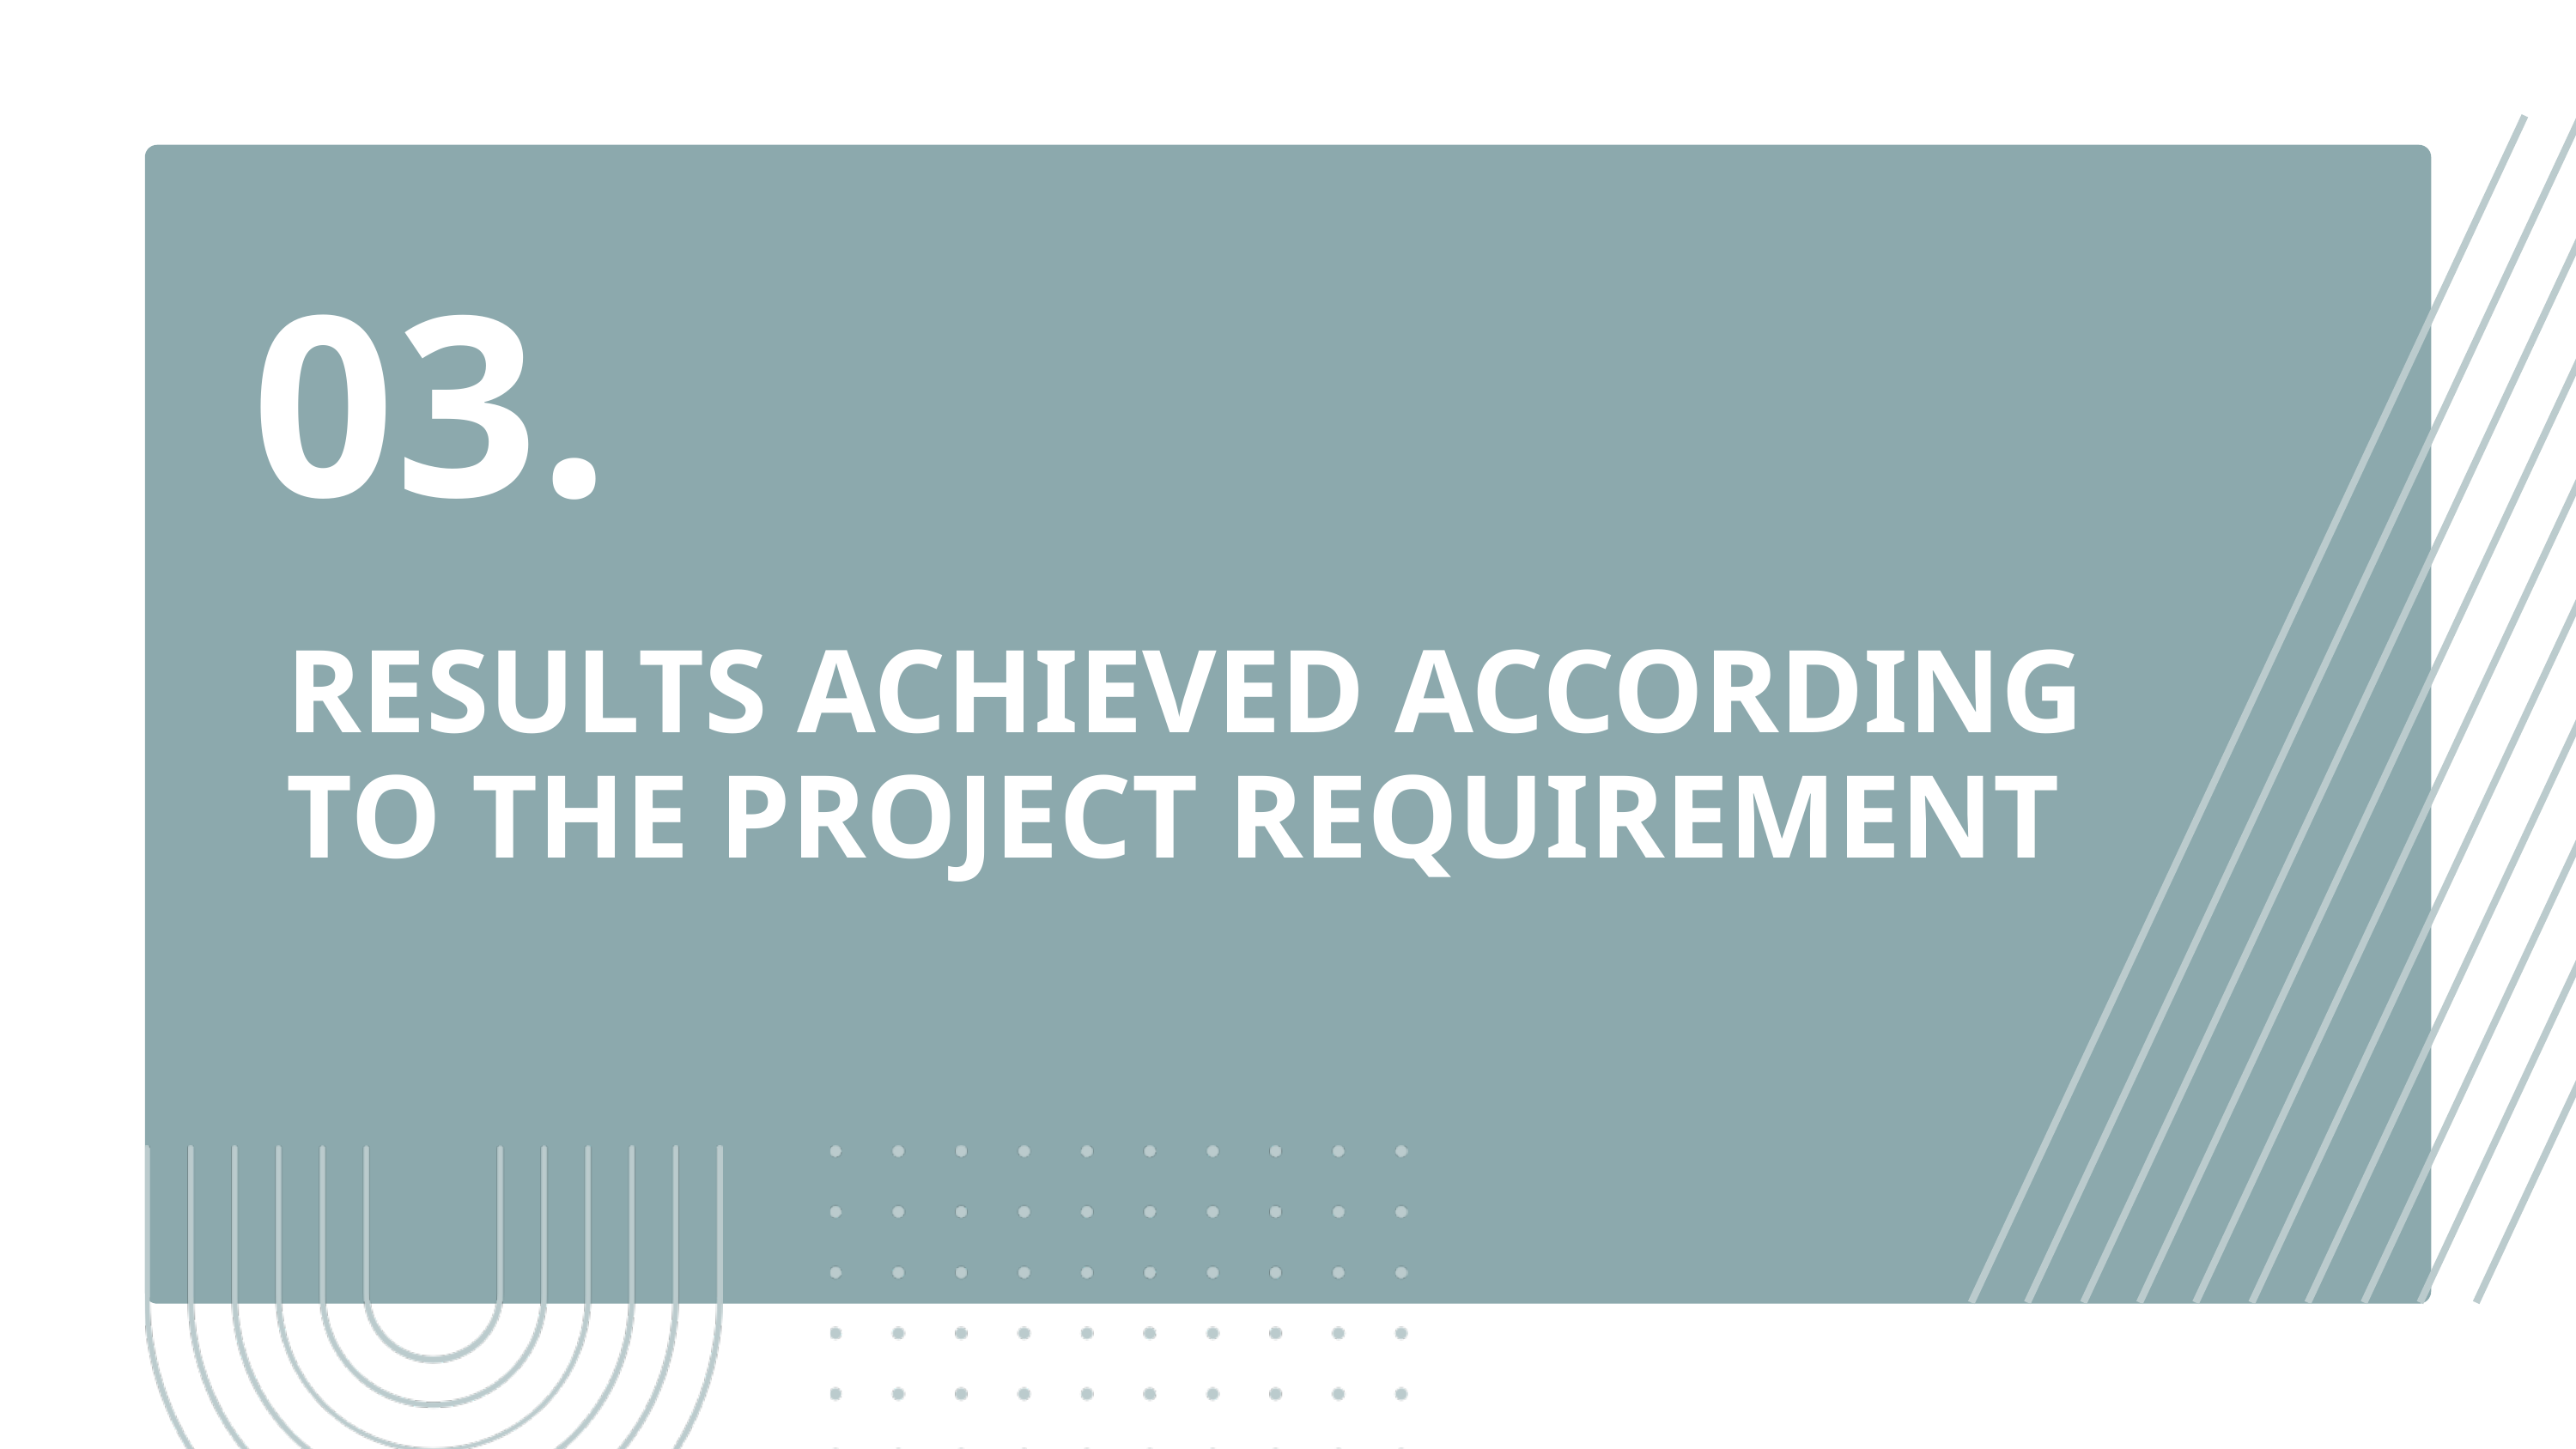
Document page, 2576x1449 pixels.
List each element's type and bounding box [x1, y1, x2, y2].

text_box [144, 1310, 723, 1449]
text_box [144, 144, 1964, 1304]
text_box [829, 1311, 1408, 1449]
text_box [1968, 114, 2576, 1304]
